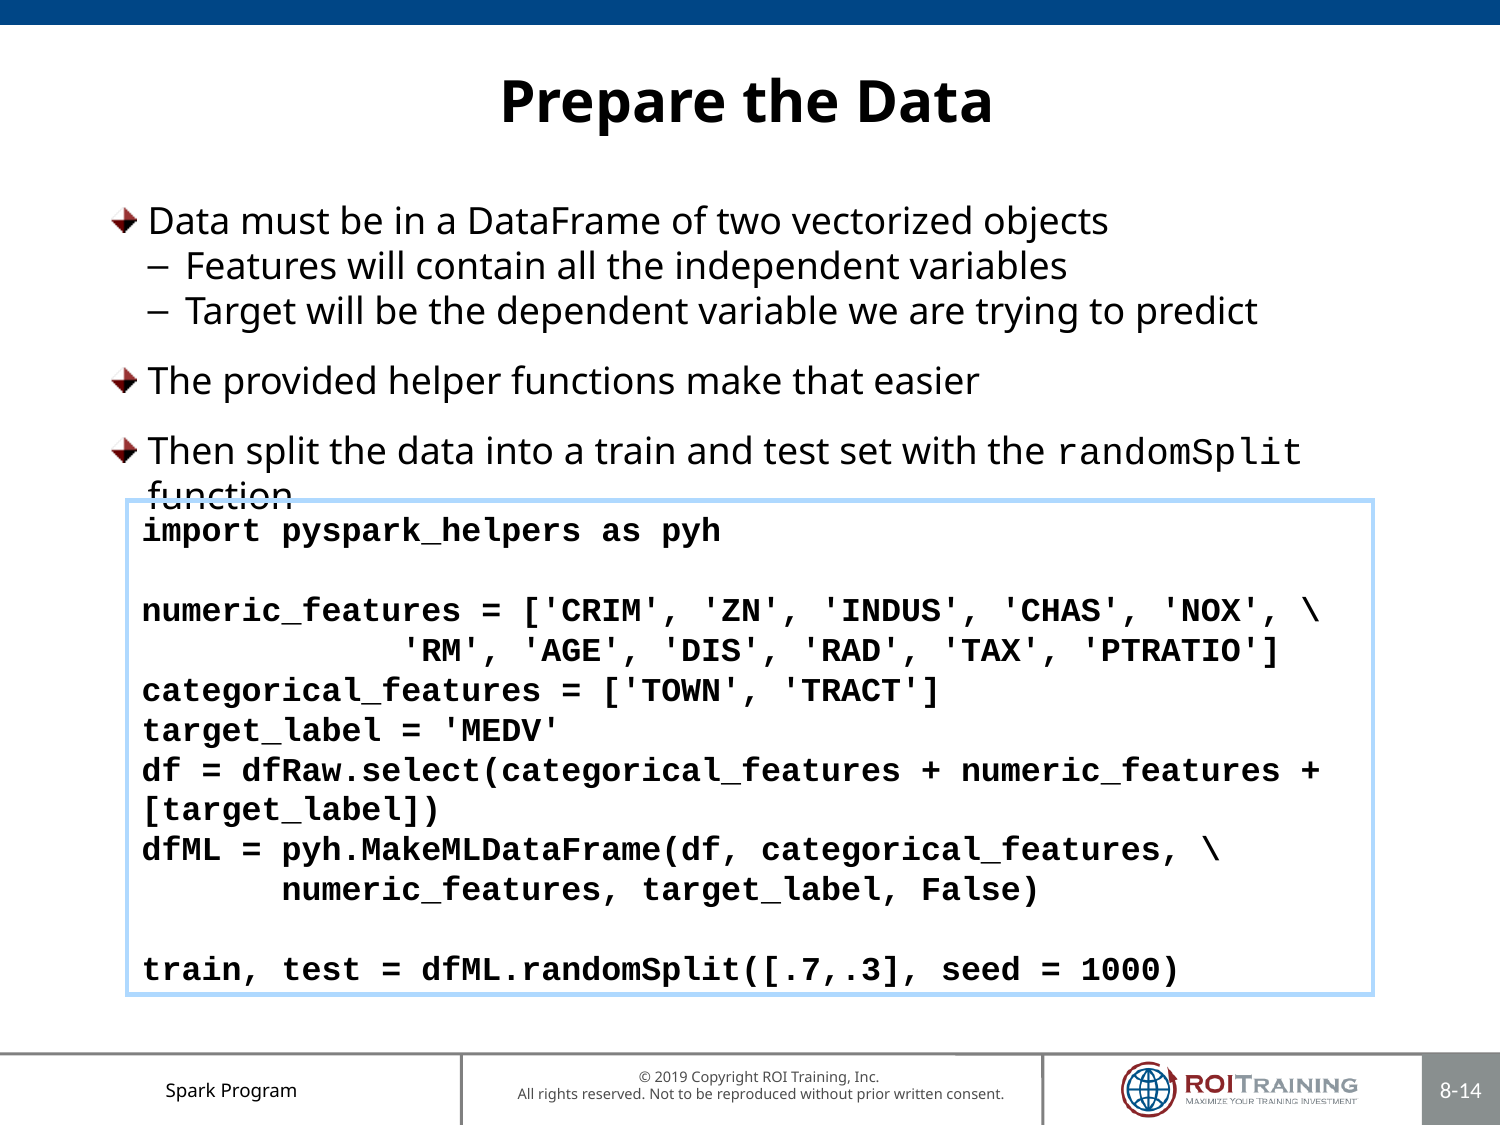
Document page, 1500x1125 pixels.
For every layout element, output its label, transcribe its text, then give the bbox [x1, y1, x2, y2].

text_box import pyspark_helpers as pyh numeric_features = ['CRIM', 'ZN', 'INDUS', 'CHAS', 'NOX', \ 'RM', 'AGE', 'DIS', 'RAD', 'TAX', 'PTRATIO'] categorical_features = ['TOWN', 'TRACT'] target_label = 'MEDV' df = dfRaw.select(categorical_features + numeric_features + [target_label]) dfML = pyh.MakeMLDataFrame(df, categorical_features, \ numeric_features, target_label, False) train, test = dfML.randomSplit([.7,.3], seed = 1000) [126, 500, 1374, 995]
picture [110, 436, 137, 463]
list Data must be in a DataFrame of two vectorized objects Features will contain all the independent variables Target will be the dependent variable we are trying to predict The provided helper functions make that easier Then split the data into a train and test set with the randomSplit function [95, 189, 1436, 1022]
picture [1113, 1060, 1362, 1118]
title Prepare the Data [172, 47, 1322, 151]
picture [110, 366, 137, 393]
picture [110, 206, 137, 233]
